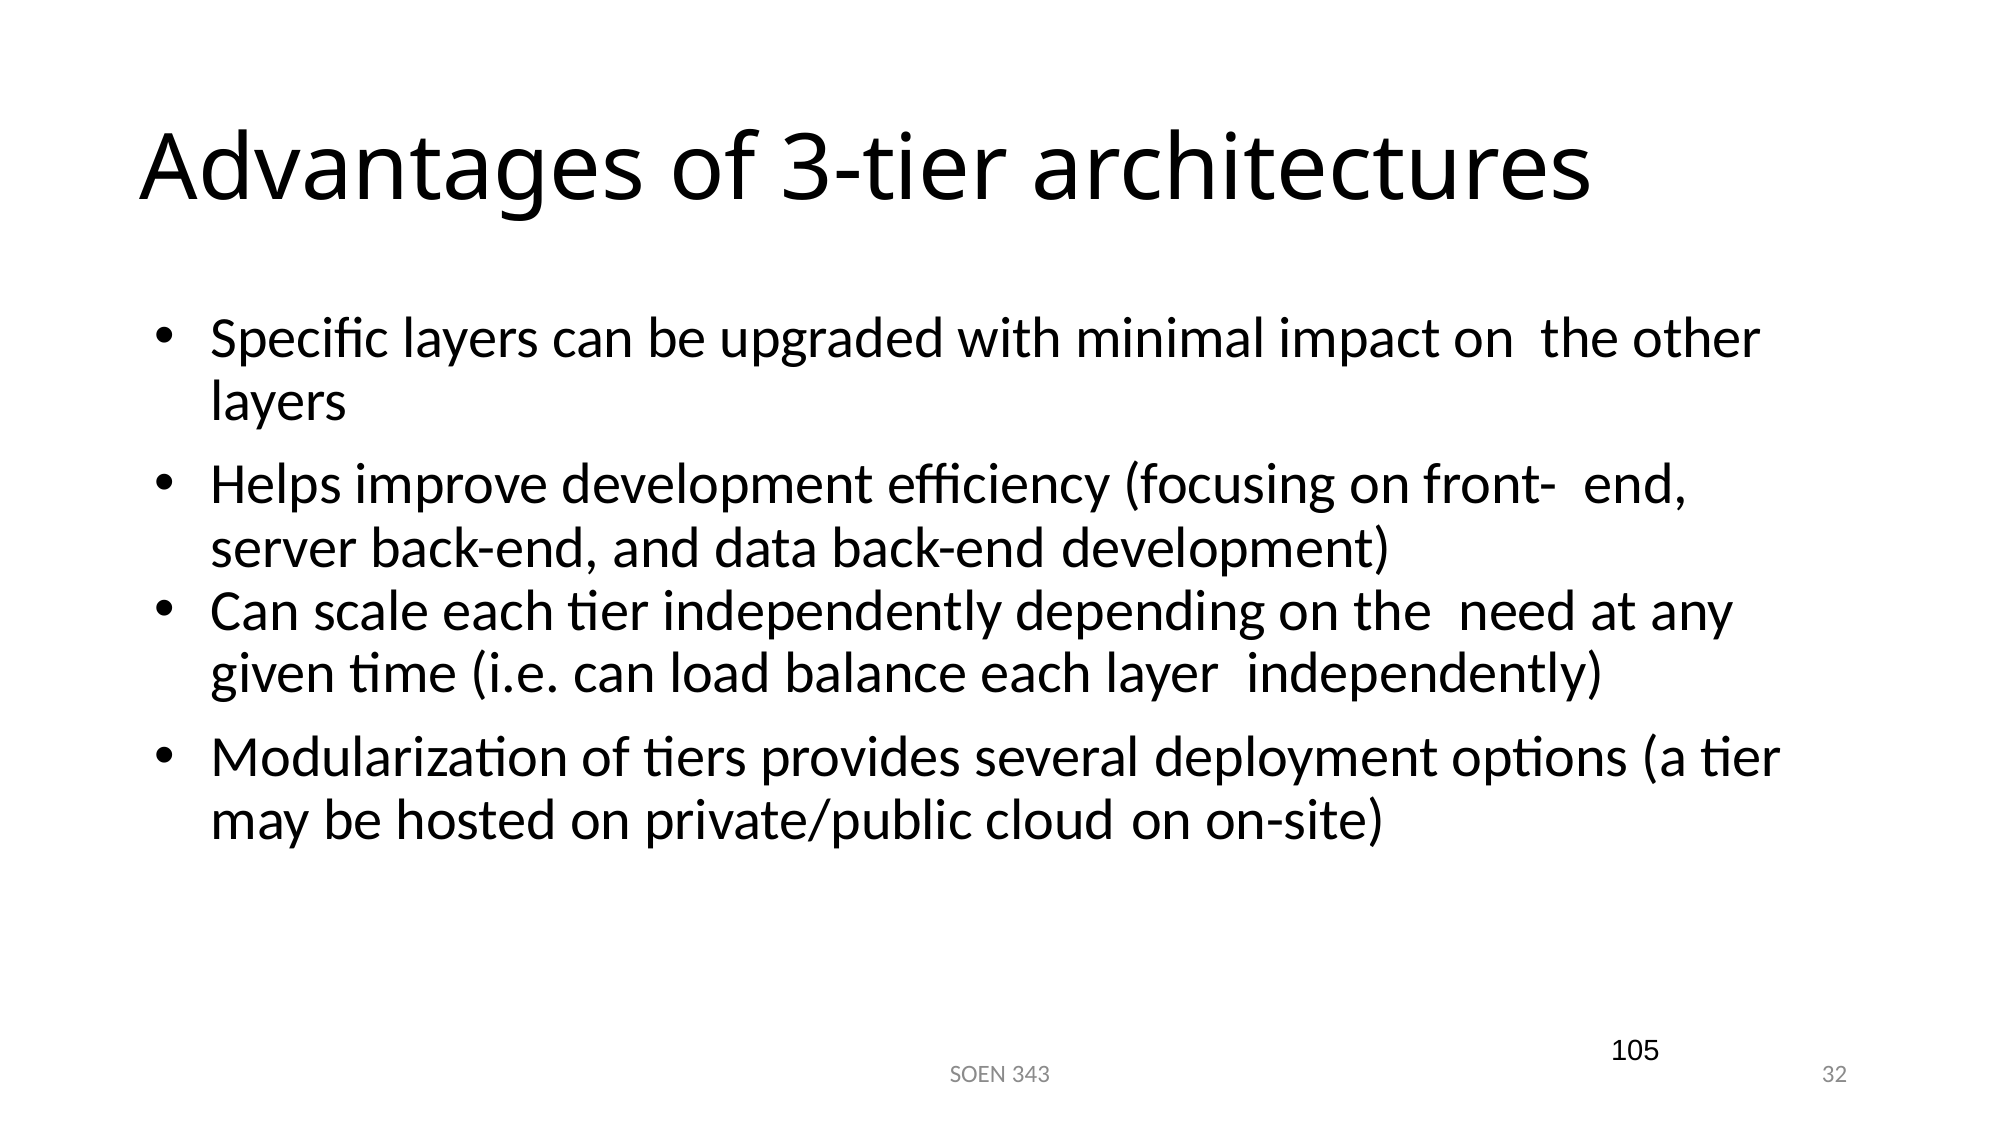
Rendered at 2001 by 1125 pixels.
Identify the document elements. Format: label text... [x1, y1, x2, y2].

footer SOEN 343 [662, 1042, 1338, 1103]
slide_number 32 [1412, 1042, 1863, 1103]
list Specific layers can be upgraded with minimal impact on the other layers Helps improve development efficiency (focusing on front- end, server back-end, and data back-end development) Can scale each tier independently depending on the need at any given time (i.e. can load balance each layer independently) Modularization of tiers provides several deployment options (a tier may be hosted on private/public cloud on on-site) [137, 299, 1863, 1014]
text_box 105 [1609, 1029, 1662, 1067]
title Advantages of 3-tier architectures [137, 73, 1863, 264]
